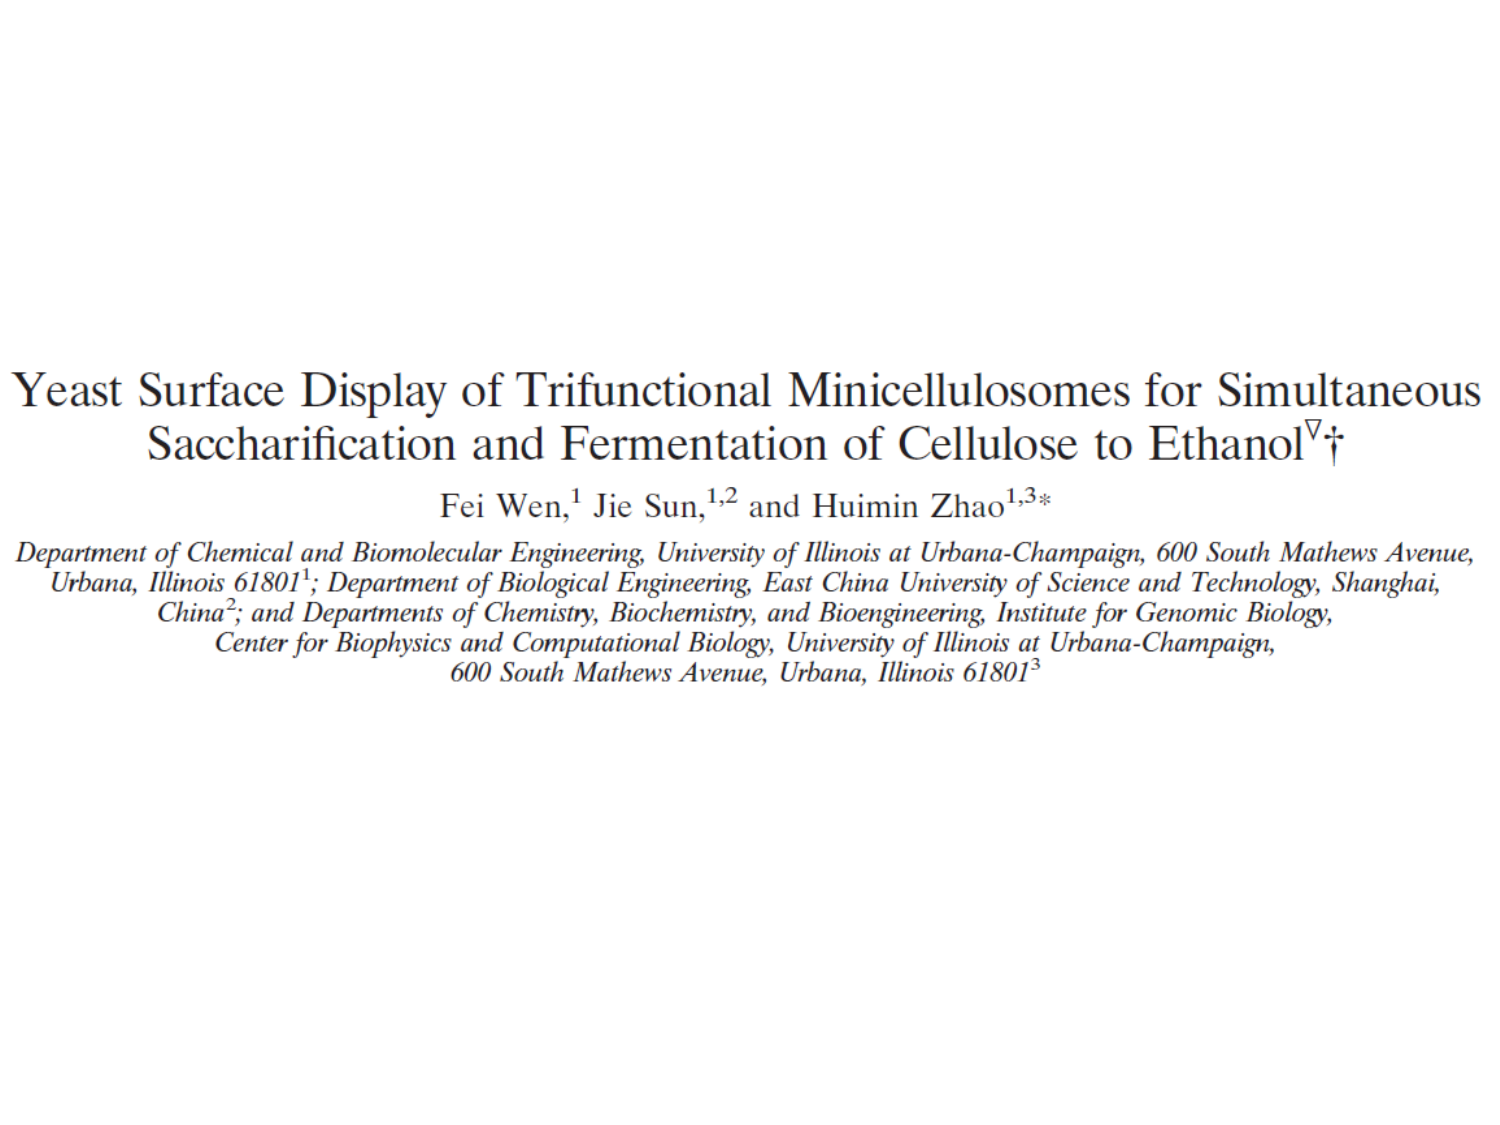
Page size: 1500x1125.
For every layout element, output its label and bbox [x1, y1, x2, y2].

picture [0, 349, 1500, 696]
